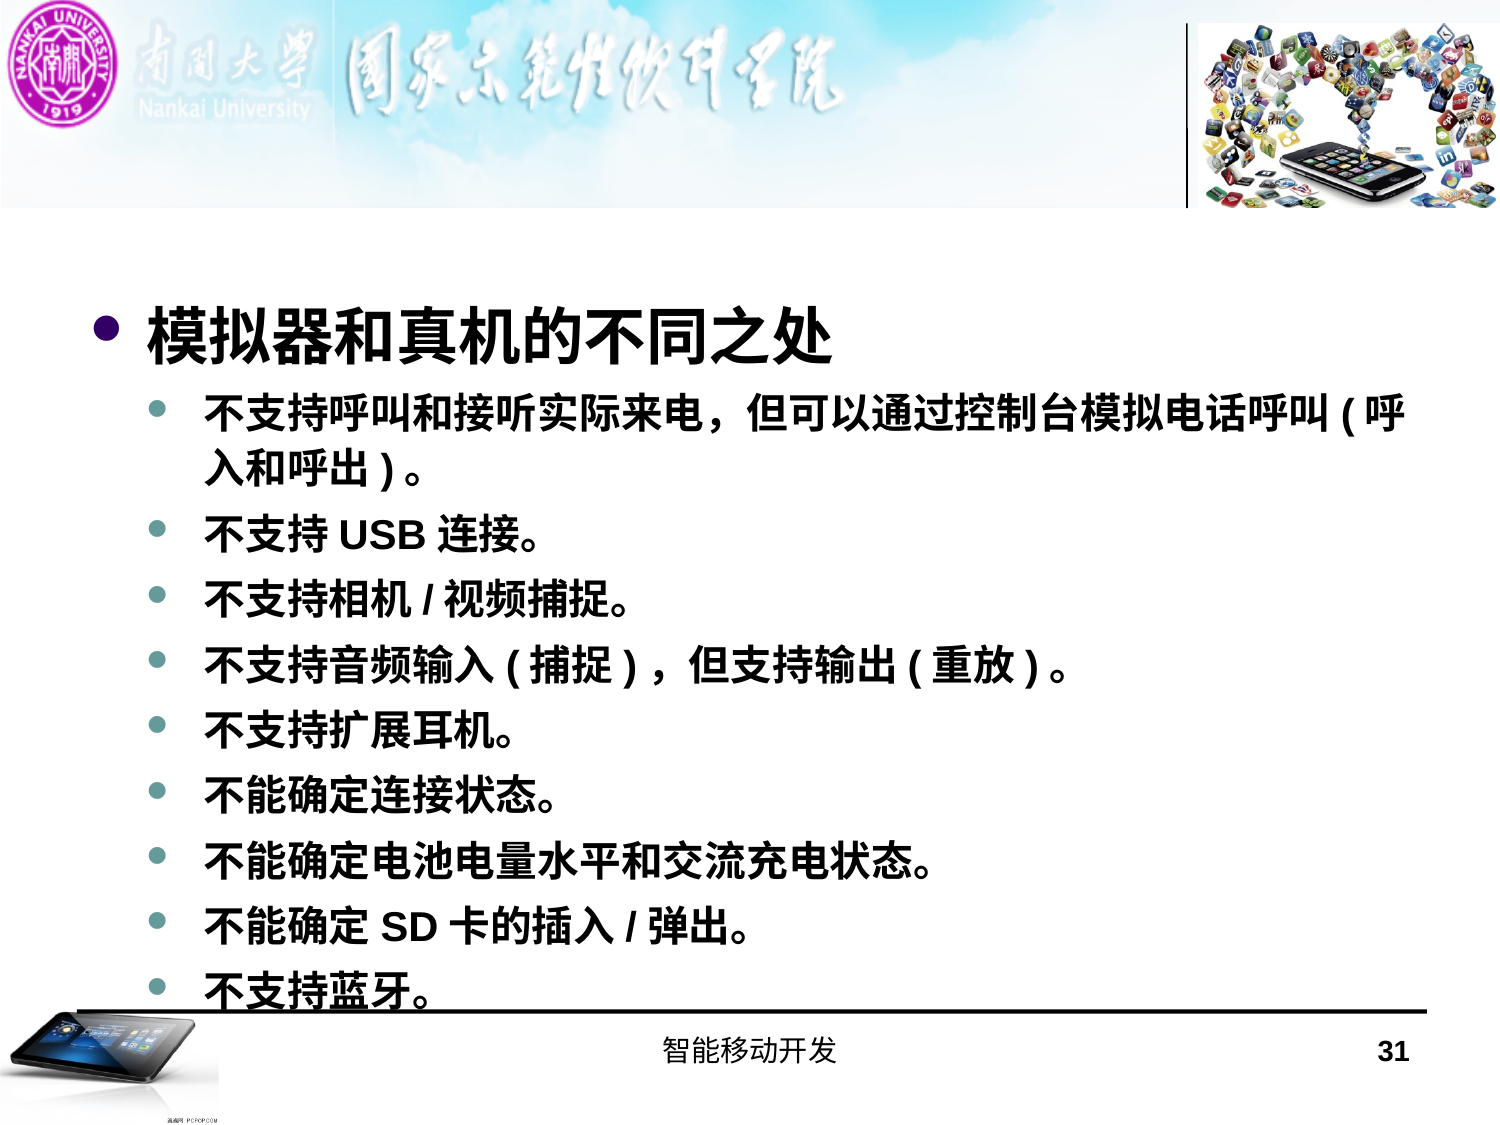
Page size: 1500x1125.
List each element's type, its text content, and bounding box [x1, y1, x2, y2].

picture [0, 976, 219, 1125]
slide_number 31 [1074, 1024, 1425, 1103]
footer 智能移动开发 [512, 1024, 988, 1103]
picture [1, 0, 1500, 208]
list 模拟器和真机的不同之处 不支持呼叫和接听实际来电，但可以通过控制台模拟电话呼叫(呼入和呼出)。 不支持USB连接。 不支持相机/视频捕捉。 不支持音频输入(捕捉)，但支持输出(重放)。 不支持扩展耳机。 不能确定连接状态。 不能确定电池电量水平和交流充电状态。 不能确定SD卡的插入/弹出。 不支持蓝牙。 [75, 282, 1425, 1006]
